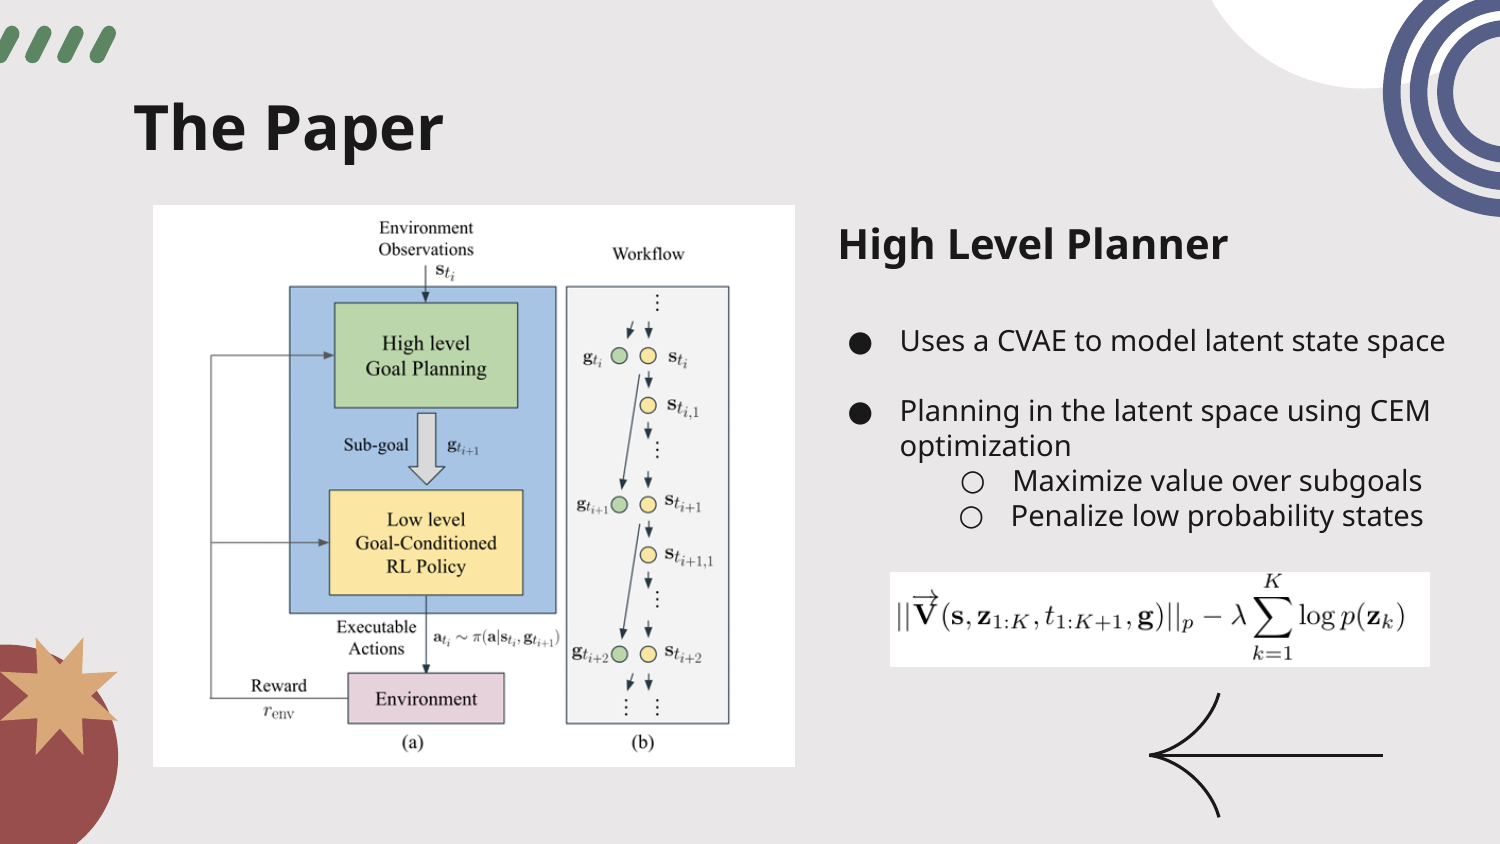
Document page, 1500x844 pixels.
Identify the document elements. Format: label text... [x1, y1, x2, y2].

subtitle Uses a CVAE to model latent state space Planning in the latent space using CEM optimization Maximize value over subgoals Penalize low probability states [809, 307, 1476, 560]
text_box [1149, 679, 1384, 831]
subtitle High Level Planner [822, 205, 1430, 283]
title The Paper [118, 72, 1382, 167]
picture [153, 205, 795, 768]
picture [890, 572, 1431, 668]
